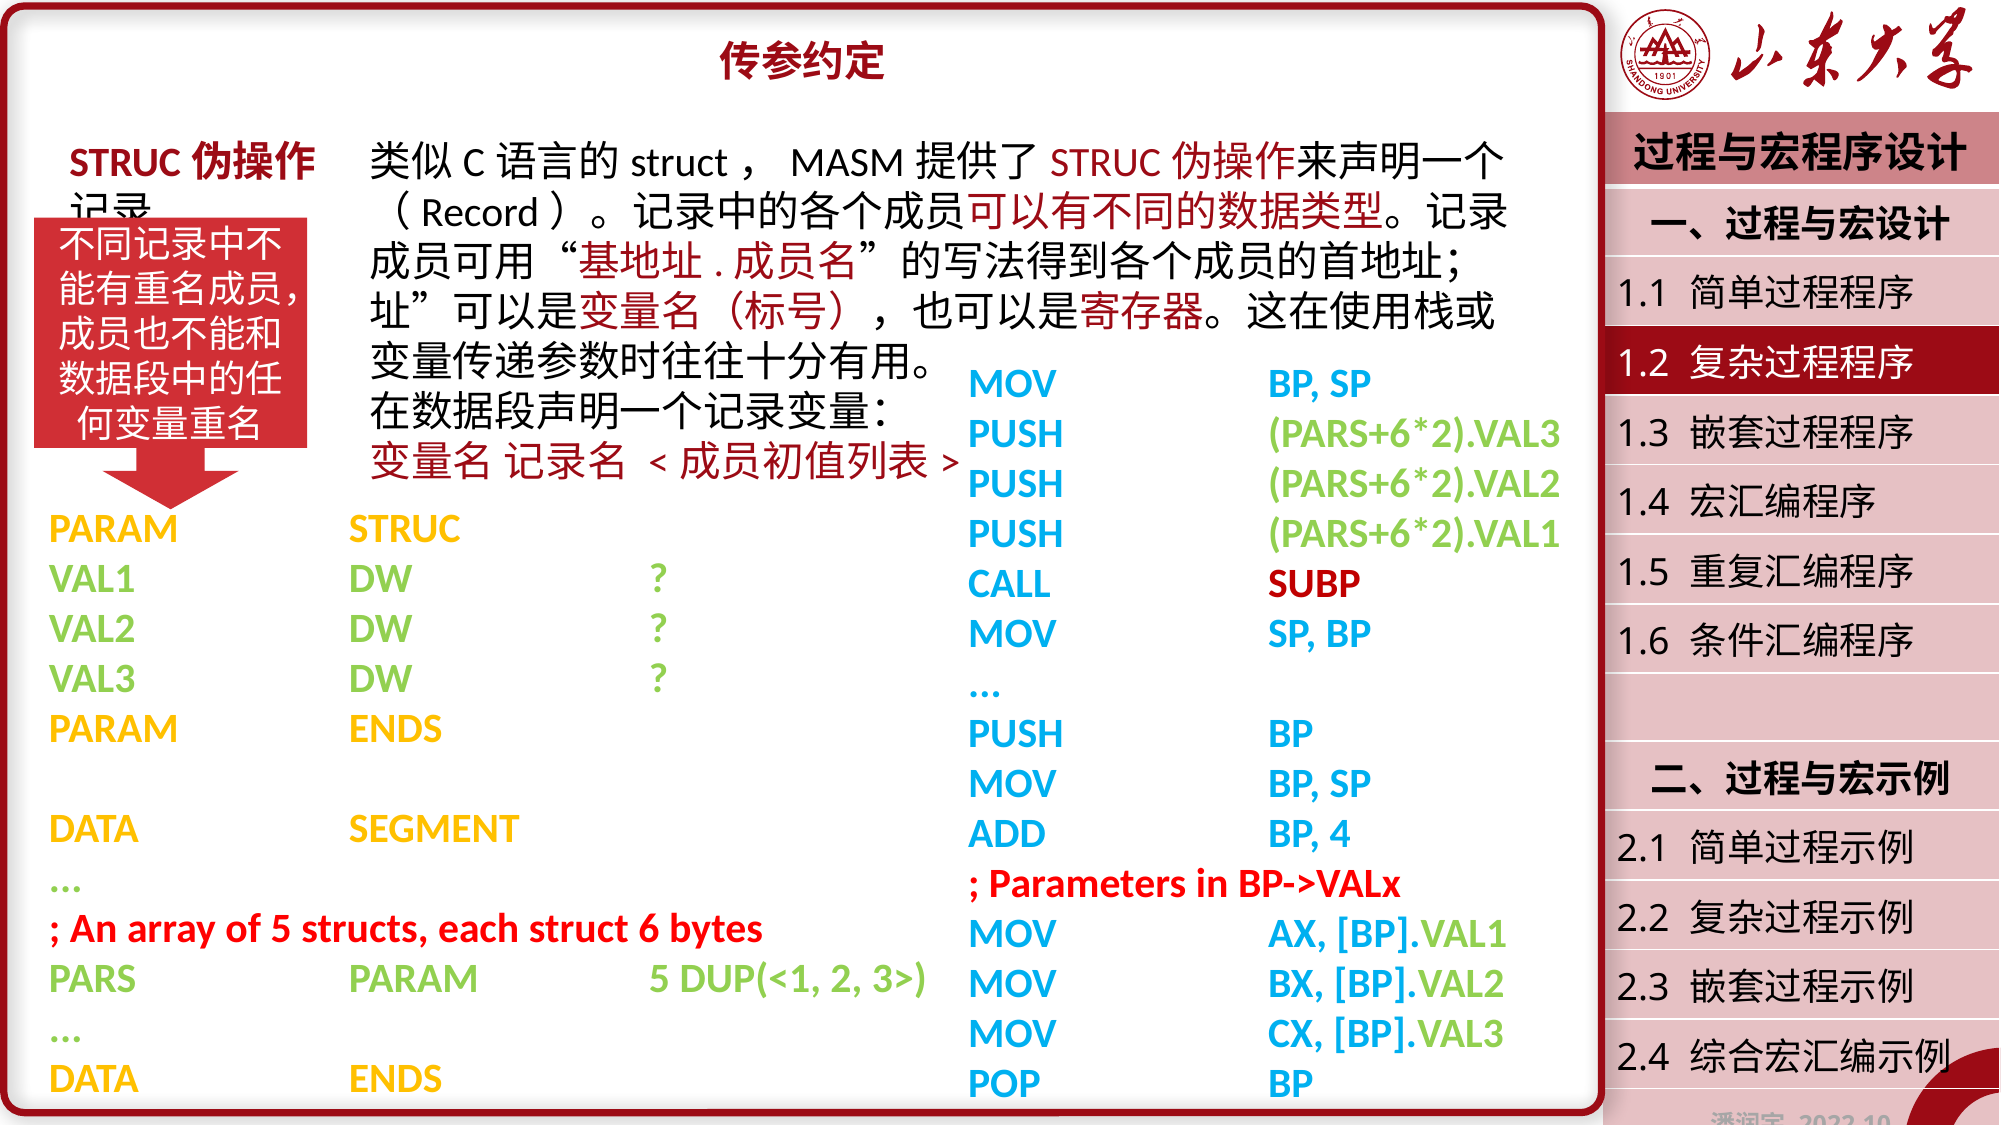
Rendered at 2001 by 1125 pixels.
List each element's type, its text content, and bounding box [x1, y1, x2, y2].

table_cell 一、过程与宏设计 [1618, 189, 1999, 255]
table_cell 2.1 简单过程示例 [1610, 605, 1614, 672]
table_cell 1.3 嵌套过程程序 [1618, 396, 1999, 464]
table_cell 二、过程与宏示例 [1610, 535, 1614, 603]
table_cell [1610, 465, 1614, 533]
text_box [1610, 950, 1614, 1018]
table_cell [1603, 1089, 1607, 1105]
table_cell 2.2 复杂过程示例 [1610, 674, 1614, 740]
table_cell 1.3 嵌套过程程序 [1610, 189, 1614, 255]
table_cell 二、过程与宏示例 [1619, 742, 1999, 809]
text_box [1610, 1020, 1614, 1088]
table_cell 2.3 嵌套过程示例 [1610, 742, 1614, 809]
table_cell 1.5 重复汇编程序 [1619, 535, 1999, 603]
table_header 过程与宏程序设计 [1618, 112, 1999, 184]
text_box MOV BP, SP PUSH (PARS+6*2).VAL3 PUSH (PARS+6*2).VAL2 PUSH (PARS+6*2).VAL1 CALL SUBP MOV SP, BP ... PUSH BP MOV BP, SP ADD BP, 4 ; Parameters in BP->VALx MOV AX, [BP].VAL1 MOV BX, [BP].VAL2 MOV CX, [BP].VAL3 POP BP [953, 348, 1583, 1113]
table_cell 1.1 简单过程程序 [1618, 257, 1999, 325]
table_cell 1.2 复杂过程程序 [1610, 112, 1614, 184]
table_cell 1.6 条件汇编程序 [1619, 605, 1999, 672]
table_cell 1.4 宏汇编程序 [1618, 465, 1999, 533]
table_cell 1.4 宏汇编程序 [1610, 257, 1614, 325]
table_cell 2.4 综合宏汇编示例 [1610, 811, 1614, 879]
table_cell 1.5 重复汇编程序 [1610, 326, 1614, 394]
table_cell 2.1 简单过程示例 [1619, 811, 1999, 879]
table_cell 1.2 复杂过程程序 [1618, 326, 1999, 394]
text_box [1603, 1089, 1614, 1116]
text_box PARAM STRUC VAL1 DW ? VAL2 DW ? VAL3 DW ? PARAM ENDS DATA SEGMENT ... ; An array of 5 structs, each struct 6 bytes PARS PARAM 5 DUP(<1, 2, 3>) ... DATA ENDS [34, 493, 953, 1101]
table_cell [1619, 674, 1999, 740]
table_cell 1.6 条件汇编程序 [1610, 396, 1614, 464]
text_box [2, 4, 1603, 1114]
table_cell 潘润宇 2022.10 [1603, 1089, 1999, 1125]
table_cell 潘润宇 2022.10 [1610, 881, 1614, 949]
text_box 传参约定 STRUC伪操作 类似C语言的struct，MASM提供了STRUC伪操作来声明一个记录 （Record）。记录中的各个成员可以有不同的数据类型。记录的 成员可用“基地址.成员名”的写法得到各个成员的首地址；“基地 址”可以是变量名（标号），也可以是寄存器。这在使用栈或者 变量传递参数时往往十分有用。 在数据段声明一个记录变量： 变量名 记录名 <成员初值列表> [54, 27, 1551, 493]
table_cell 2.2 复杂过程示例 [1619, 881, 1999, 949]
table_cell 2.4 综合宏汇编示例 [1619, 1020, 1999, 1088]
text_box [1620, 5, 1977, 100]
text_box 不同记录中不能有重名成员，成员也不能和数据段中的任何变量重名 [33, 216, 309, 511]
table_cell 2.3 嵌套过程示例 [1619, 950, 1999, 1018]
